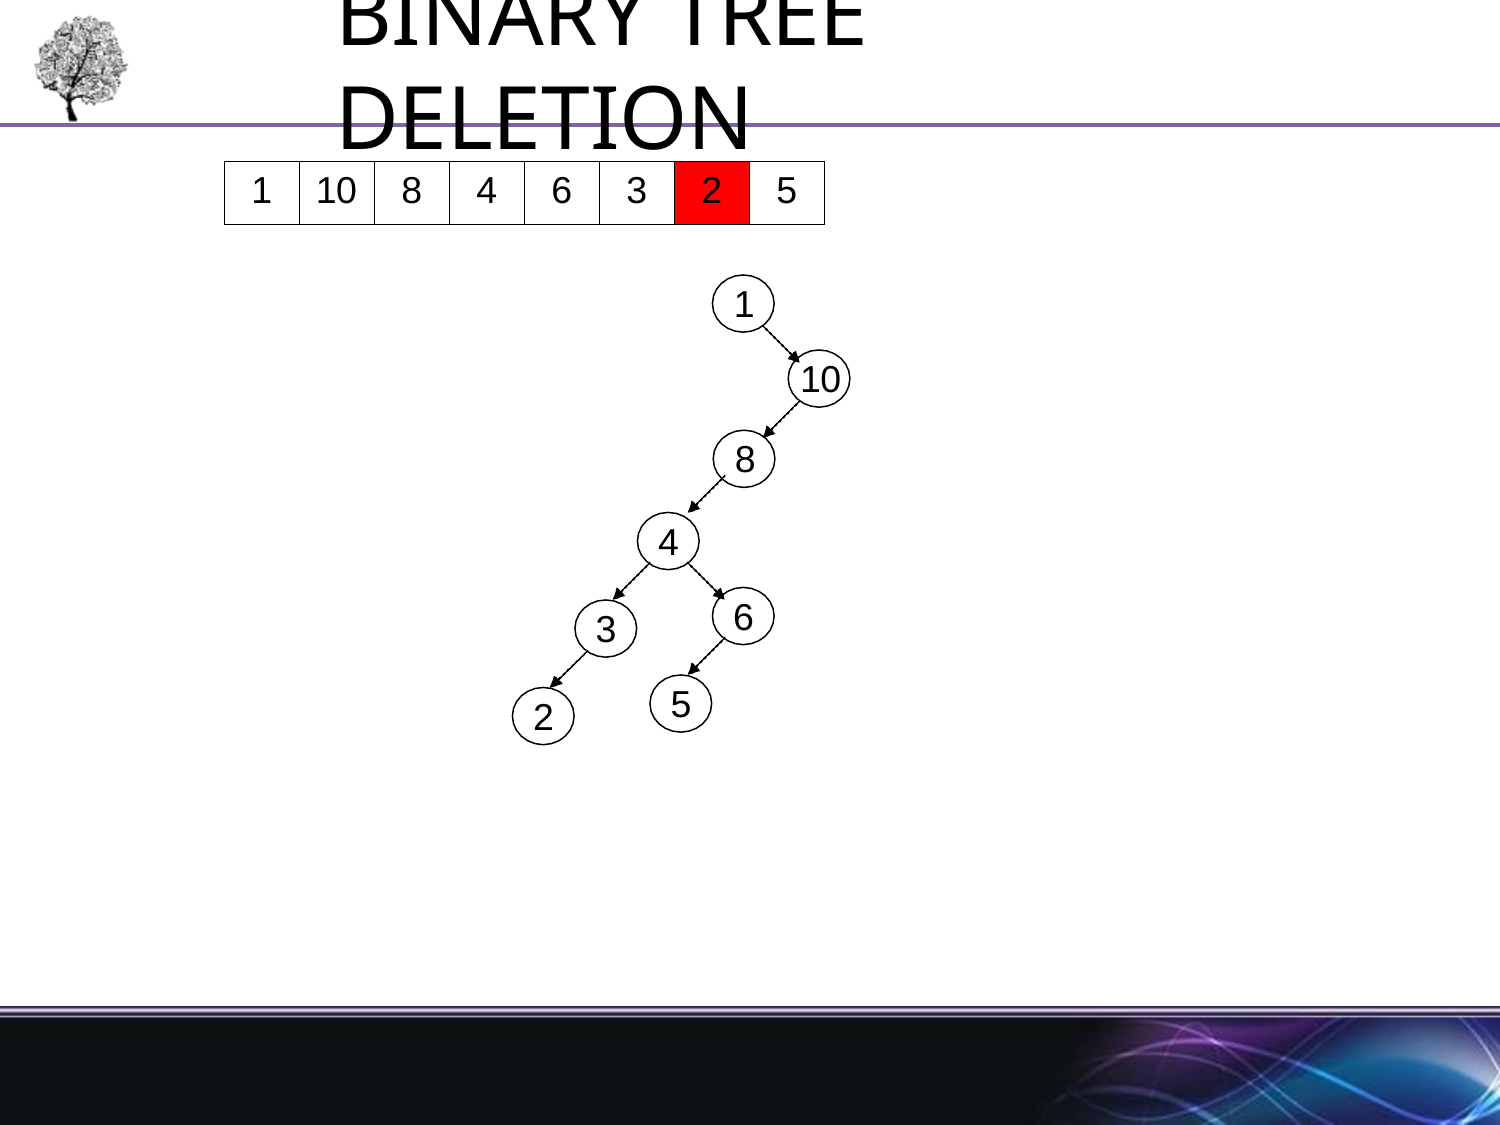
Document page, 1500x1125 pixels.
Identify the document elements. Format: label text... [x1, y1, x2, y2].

table_header 3 [600, 168, 674, 224]
text_box [649, 674, 712, 733]
text_box 5 [668, 678, 694, 726]
text_box [0, 1006, 1500, 1125]
table_header 10 [300, 162, 374, 224]
text_box [13, 3, 145, 135]
table_header 8 [375, 168, 449, 224]
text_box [514, 649, 587, 744]
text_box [639, 276, 849, 568]
table_header 1 [225, 162, 299, 224]
text_box [687, 646, 726, 675]
title Binary Tree Deletion [333, 0, 1093, 168]
table_header 6 [525, 168, 599, 224]
table_header 5 [750, 168, 824, 224]
table_header 2 [675, 168, 749, 224]
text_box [576, 564, 649, 656]
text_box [688, 563, 774, 644]
table_header 4 [450, 168, 524, 224]
